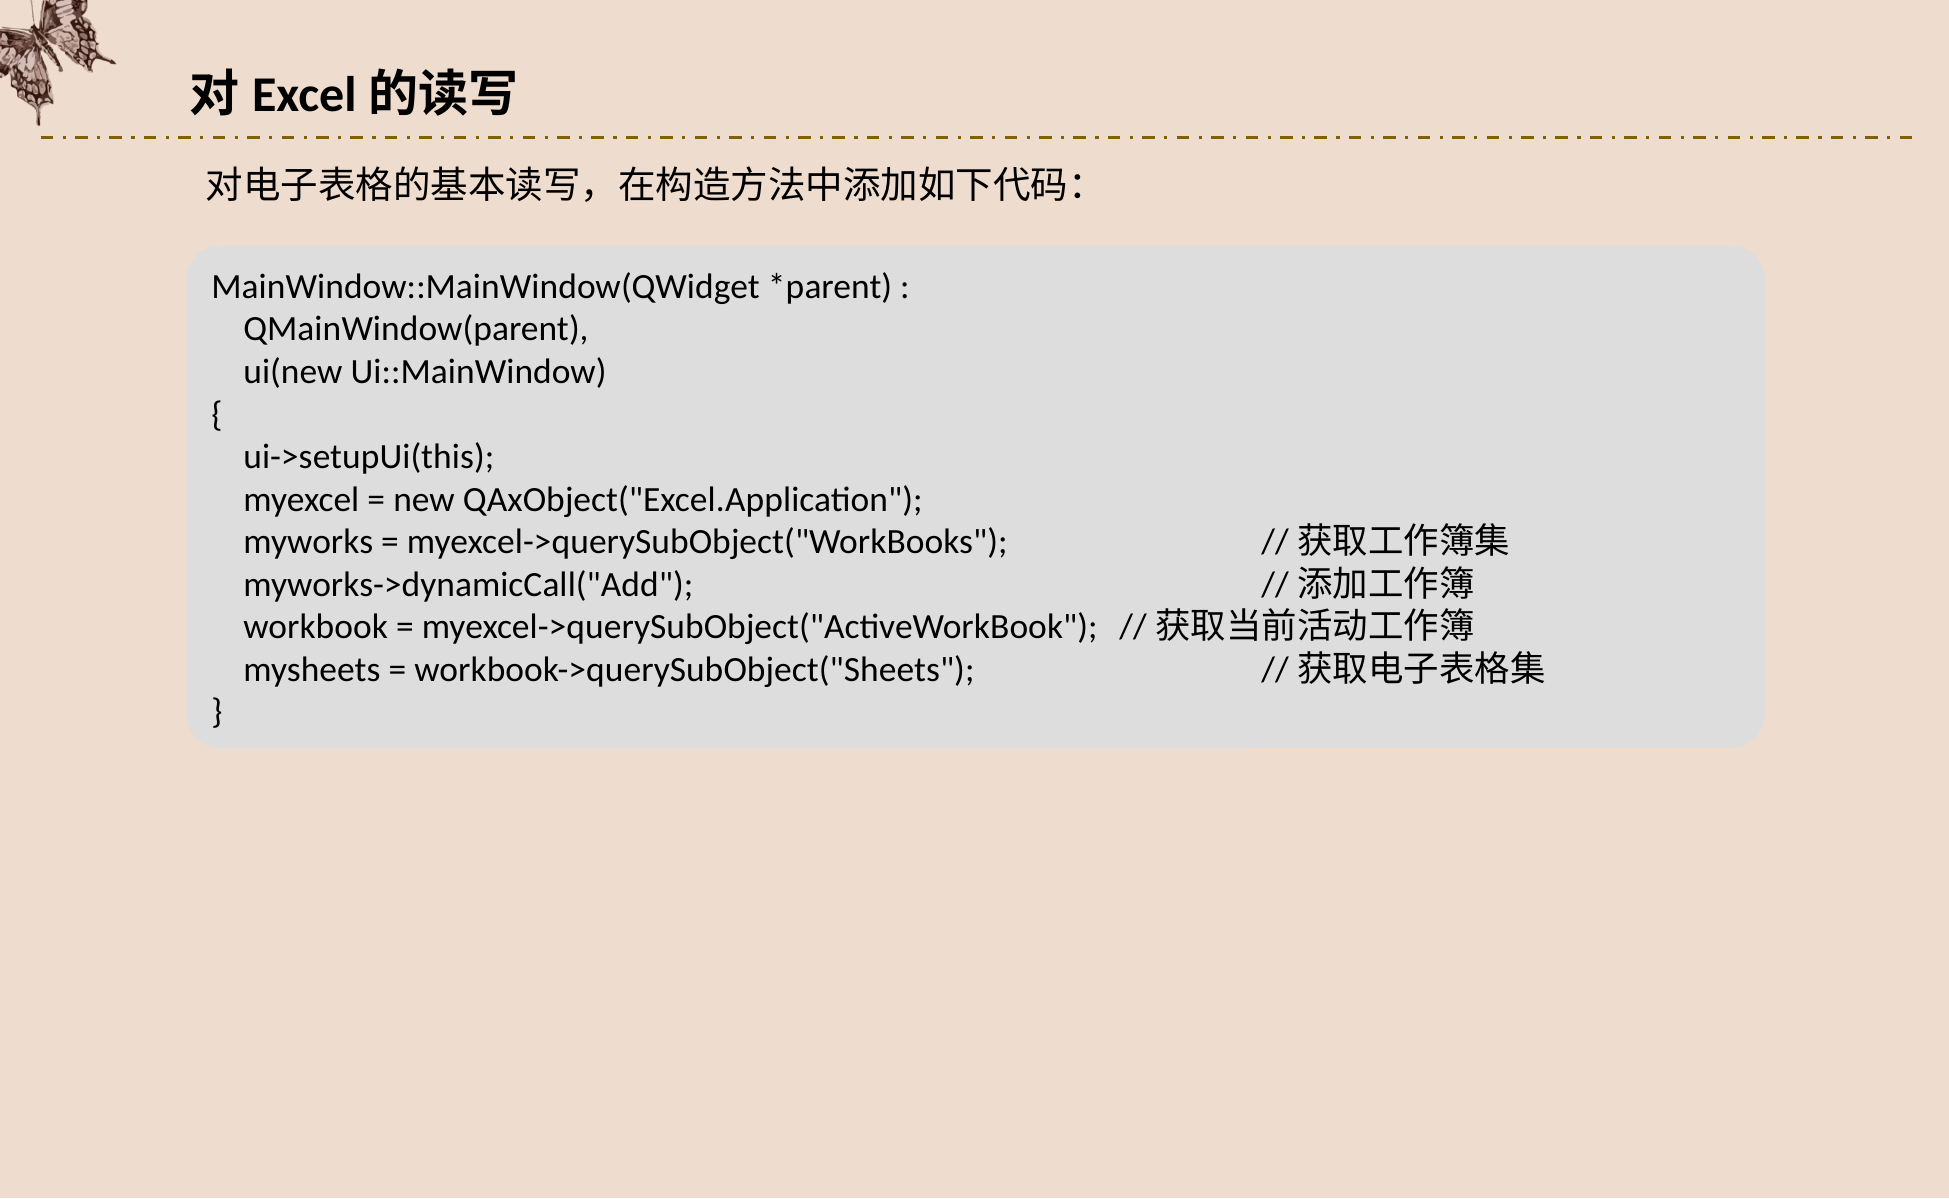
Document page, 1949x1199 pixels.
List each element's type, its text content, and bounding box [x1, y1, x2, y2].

text_box 对Excel的读写 [175, 53, 534, 129]
text_box 对电子表格的基本读写，在构造方法中添加如下代码： [191, 153, 1121, 213]
picture [0, 0, 142, 138]
text_box MainWindow::MainWindow(QWidget *parent) : QMainWindow(parent), ui(new Ui::MainWindow) { ui->setupUi(this); myexcel = new QAxObject("Excel.Application"); myworks = myexcel->querySubObject("WorkBooks"); //获取工作簿集 myworks->dynamicCall("Add"); //添加工作簿 workbook = myexcel->querySubObject("ActiveWorkBook"); //获取当前活动工作簿 mysheets = workbook->querySubObject("Sheets"); //获取电子表格集 } [186, 245, 1765, 749]
